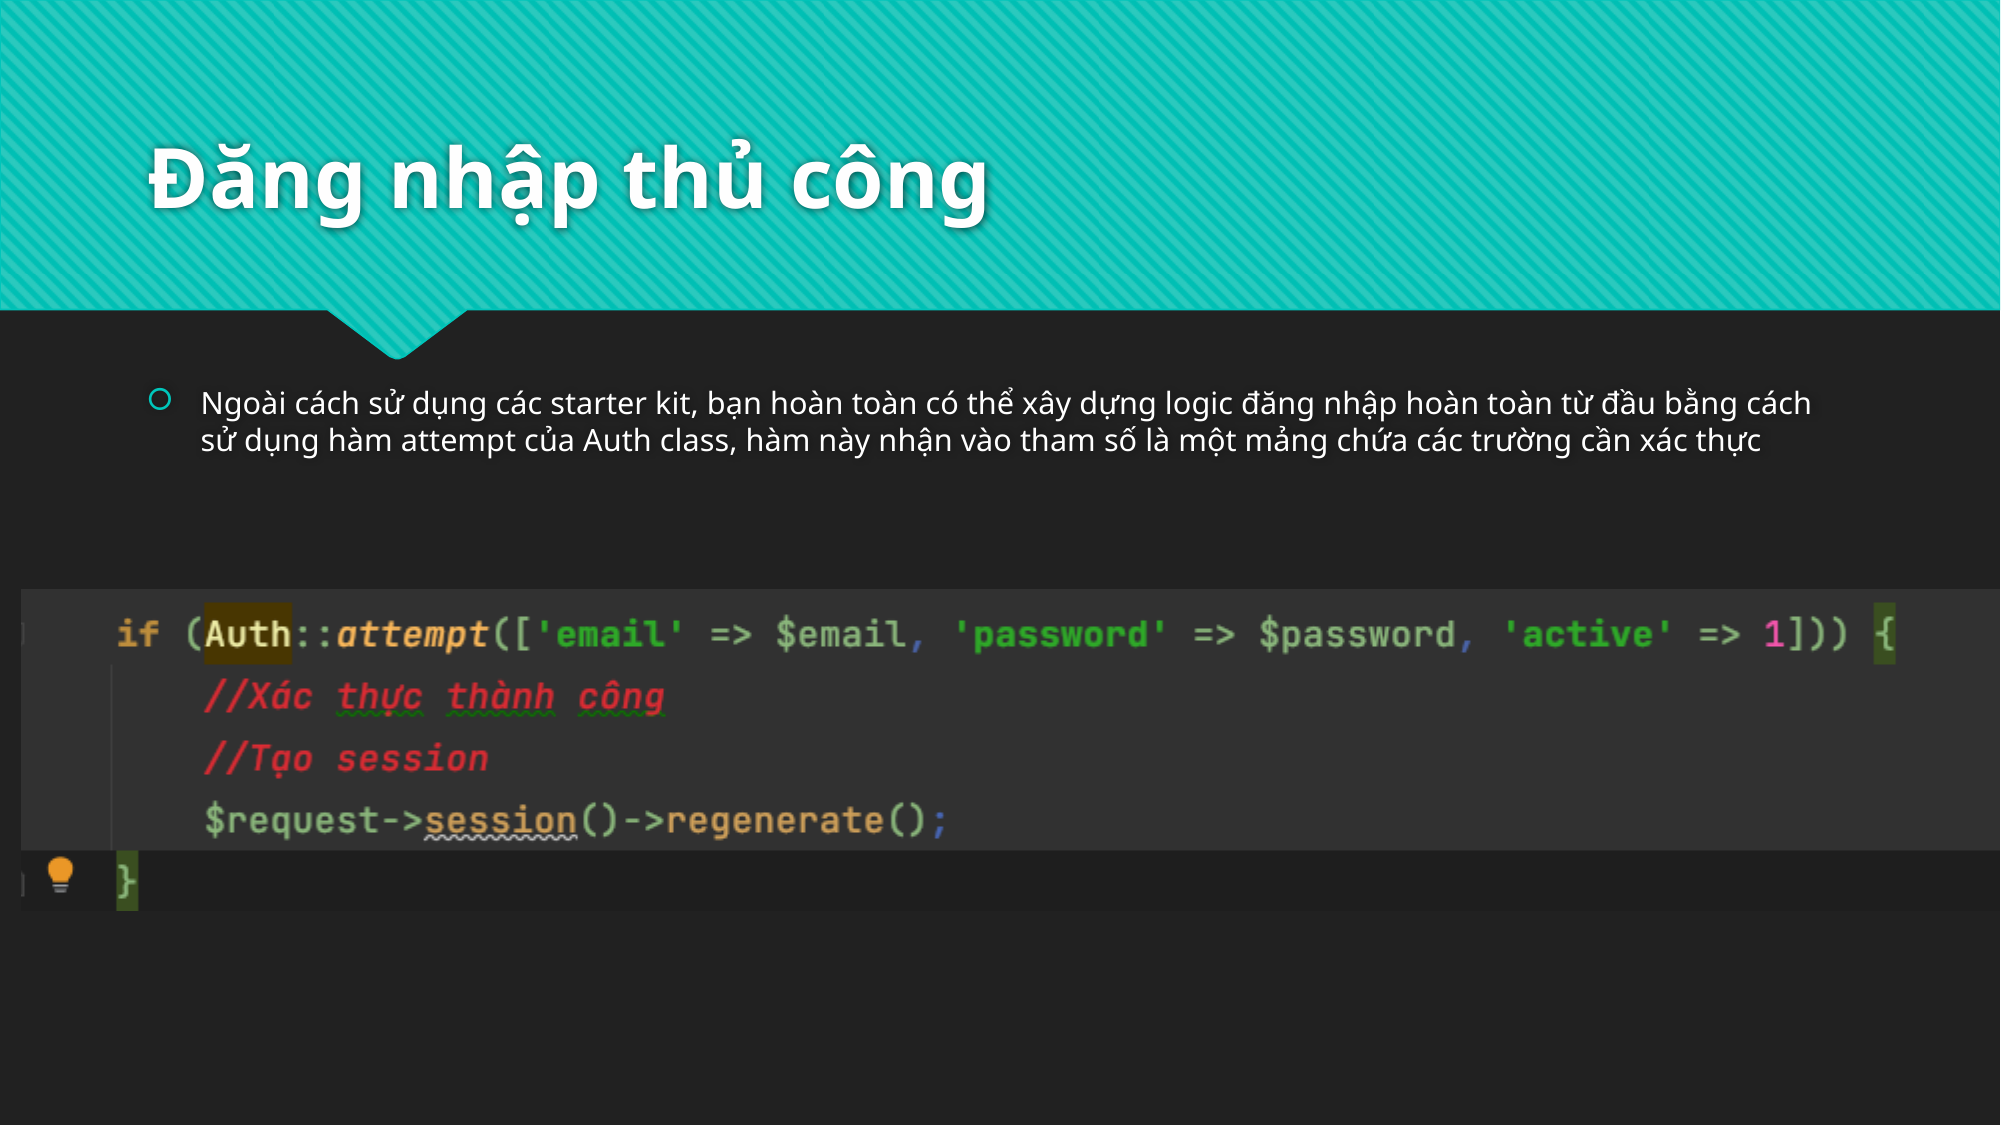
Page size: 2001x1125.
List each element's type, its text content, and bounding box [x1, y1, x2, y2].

picture [21, 588, 2000, 911]
title Đăng nhập thủ công [132, 73, 1868, 233]
list Ngoài cách sử dụng các starter kit, bạn hoàn toàn có thể xây dựng logic đăng nhập hoàn toàn từ đầu bằng cách sử dụng hàm attempt của Auth class, hàm này nhận vào tham số là một mảng chứa các trường cần xác thực [131, 364, 1866, 478]
